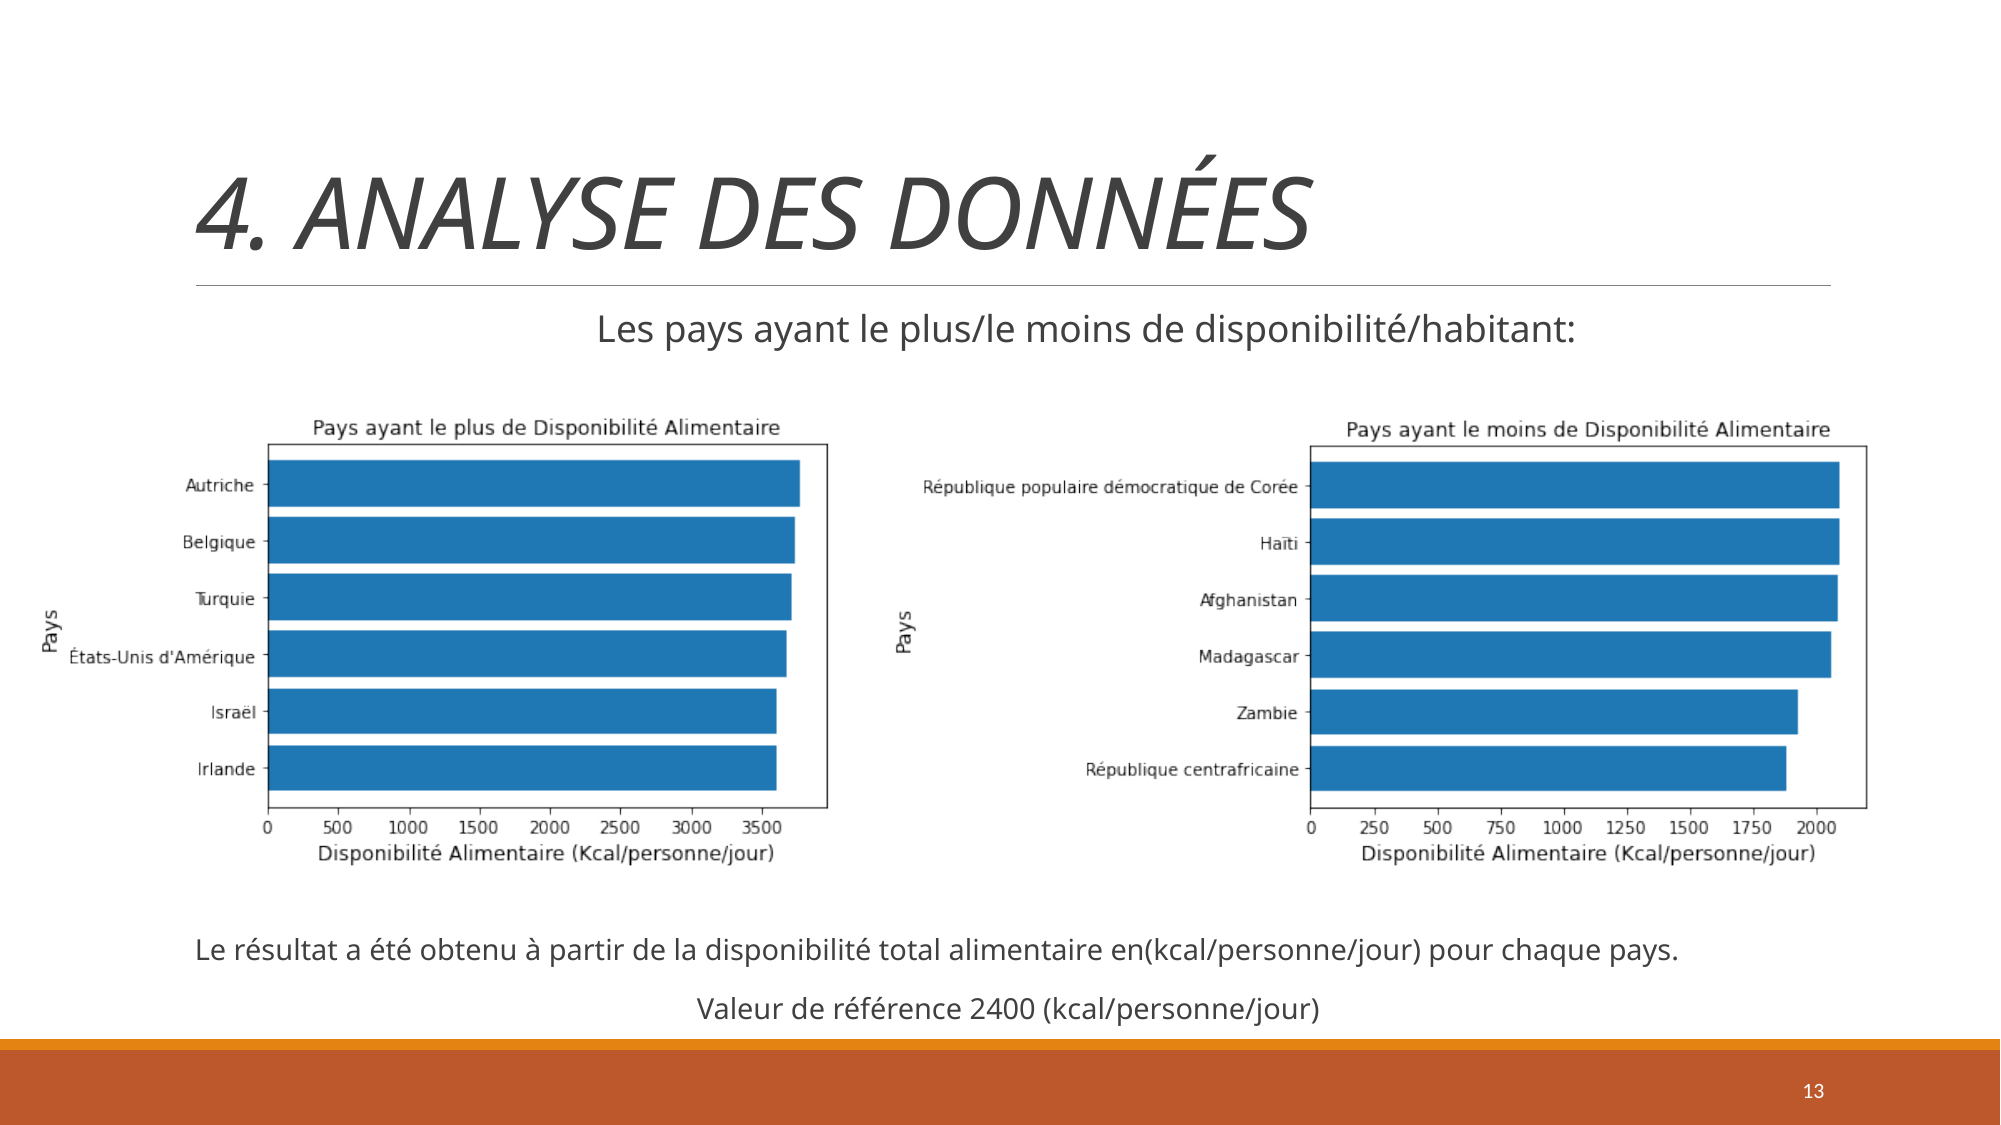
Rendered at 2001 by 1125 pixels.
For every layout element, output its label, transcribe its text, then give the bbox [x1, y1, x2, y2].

title 4. ANALYSE DES DONNÉES [180, 39, 1830, 278]
slide_number 13 [1624, 1059, 1840, 1120]
picture [29, 407, 837, 877]
picture [882, 409, 1878, 877]
list Les pays ayant le plus/le moins de disponibilité/habitant: Le résultat a été obtenu à partir de la disponibilité total alimentaire en(kcal/personne/jour) pour chaque pays. Valeur de référence 2400 (kcal/personne/jour) [180, 302, 1830, 1037]
